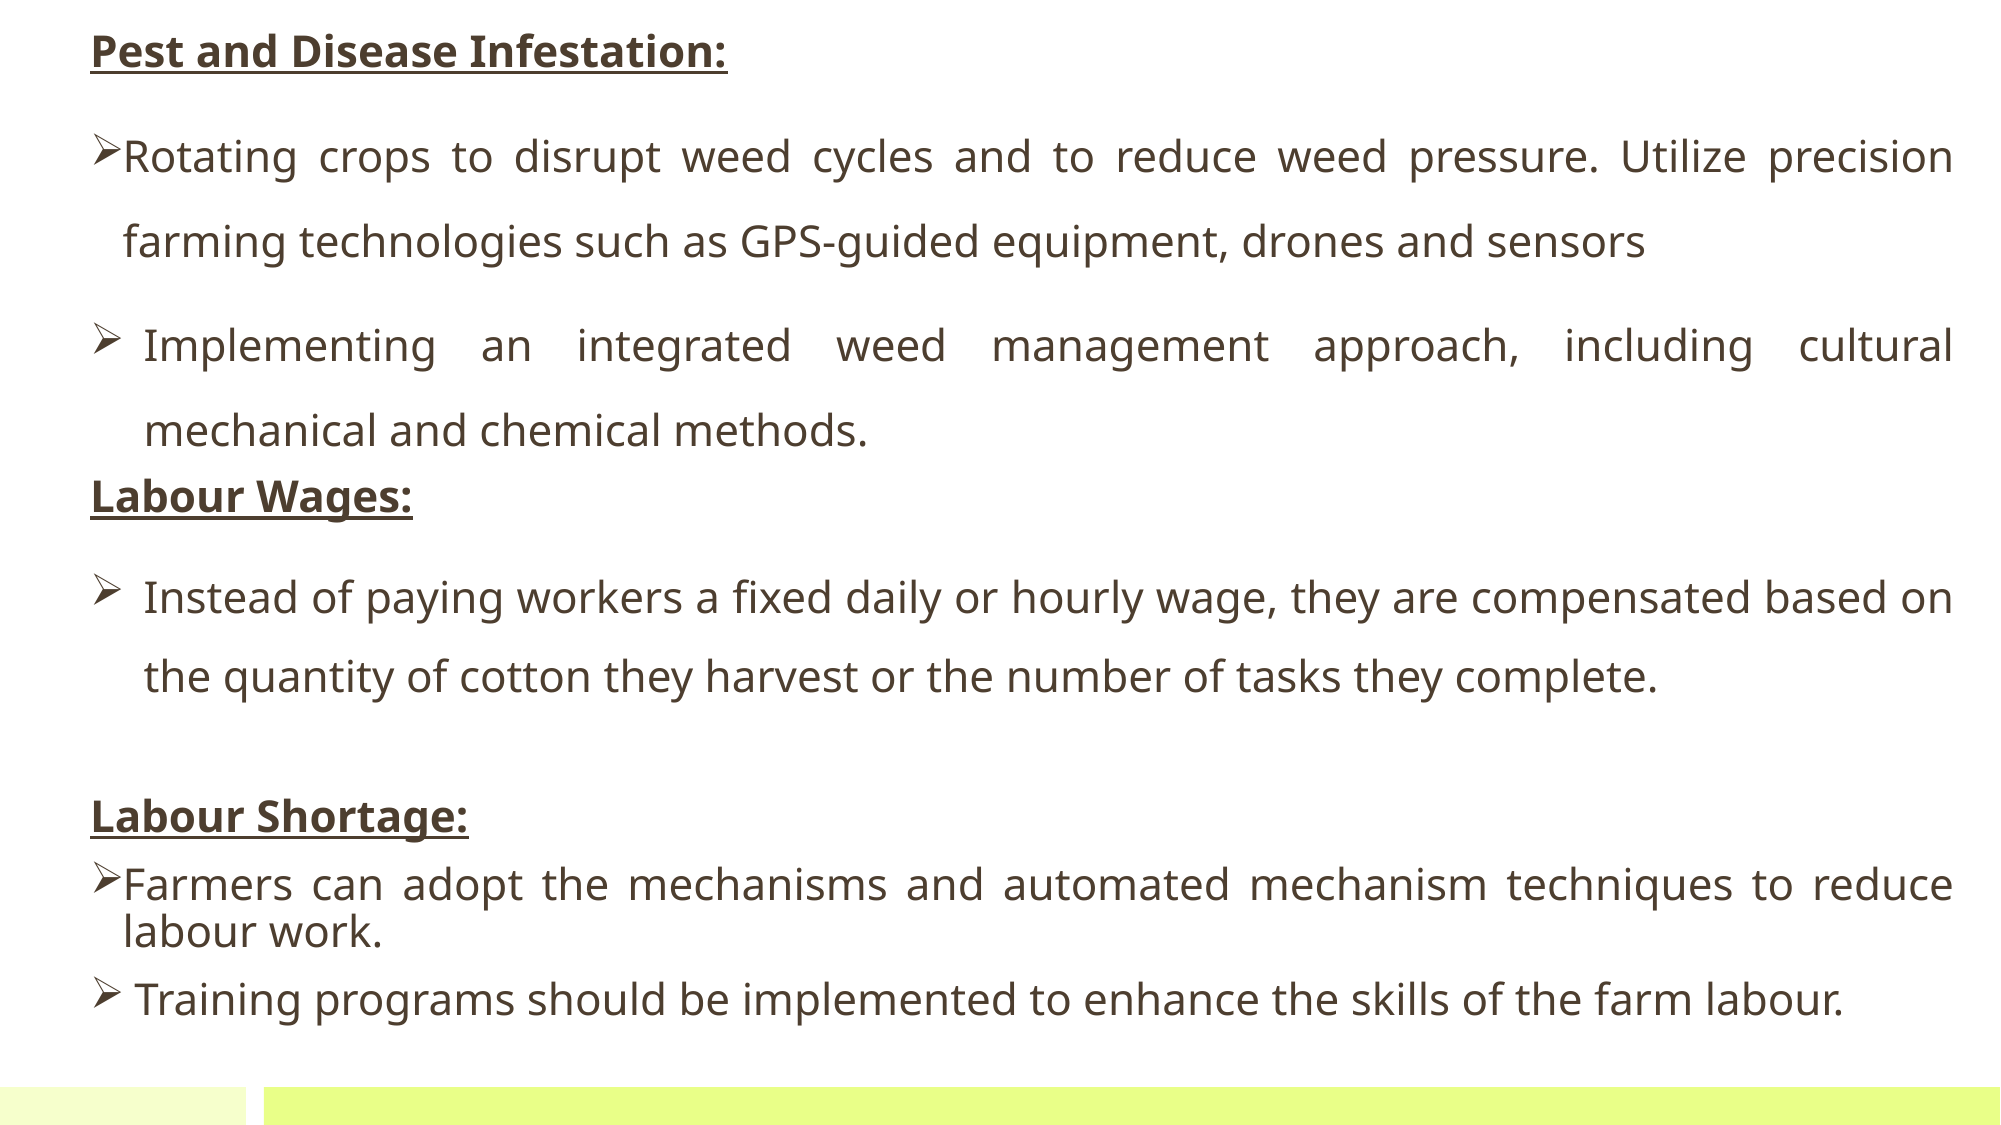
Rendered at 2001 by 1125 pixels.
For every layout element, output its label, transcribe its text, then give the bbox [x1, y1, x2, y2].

list Pest and Disease Infestation: Rotating crops to disrupt weed cycles and to reduce weed pressure. Utilize precision farming technologies such as GPS-guided equipment, drones and sensors Implementing an integrated weed management approach, including cultural mechanical and chemical methods. Labour Wages: Instead of paying workers a fixed daily or hourly wage, they are compensated based on the quantity of cotton they harvest or the number of tasks they complete. Labour Shortage: Farmers can adopt the mechanisms and automated mechanism techniques to reduce labour work. Training programs should be implemented to enhance the skills of the farm labour. [75, 21, 1972, 1050]
